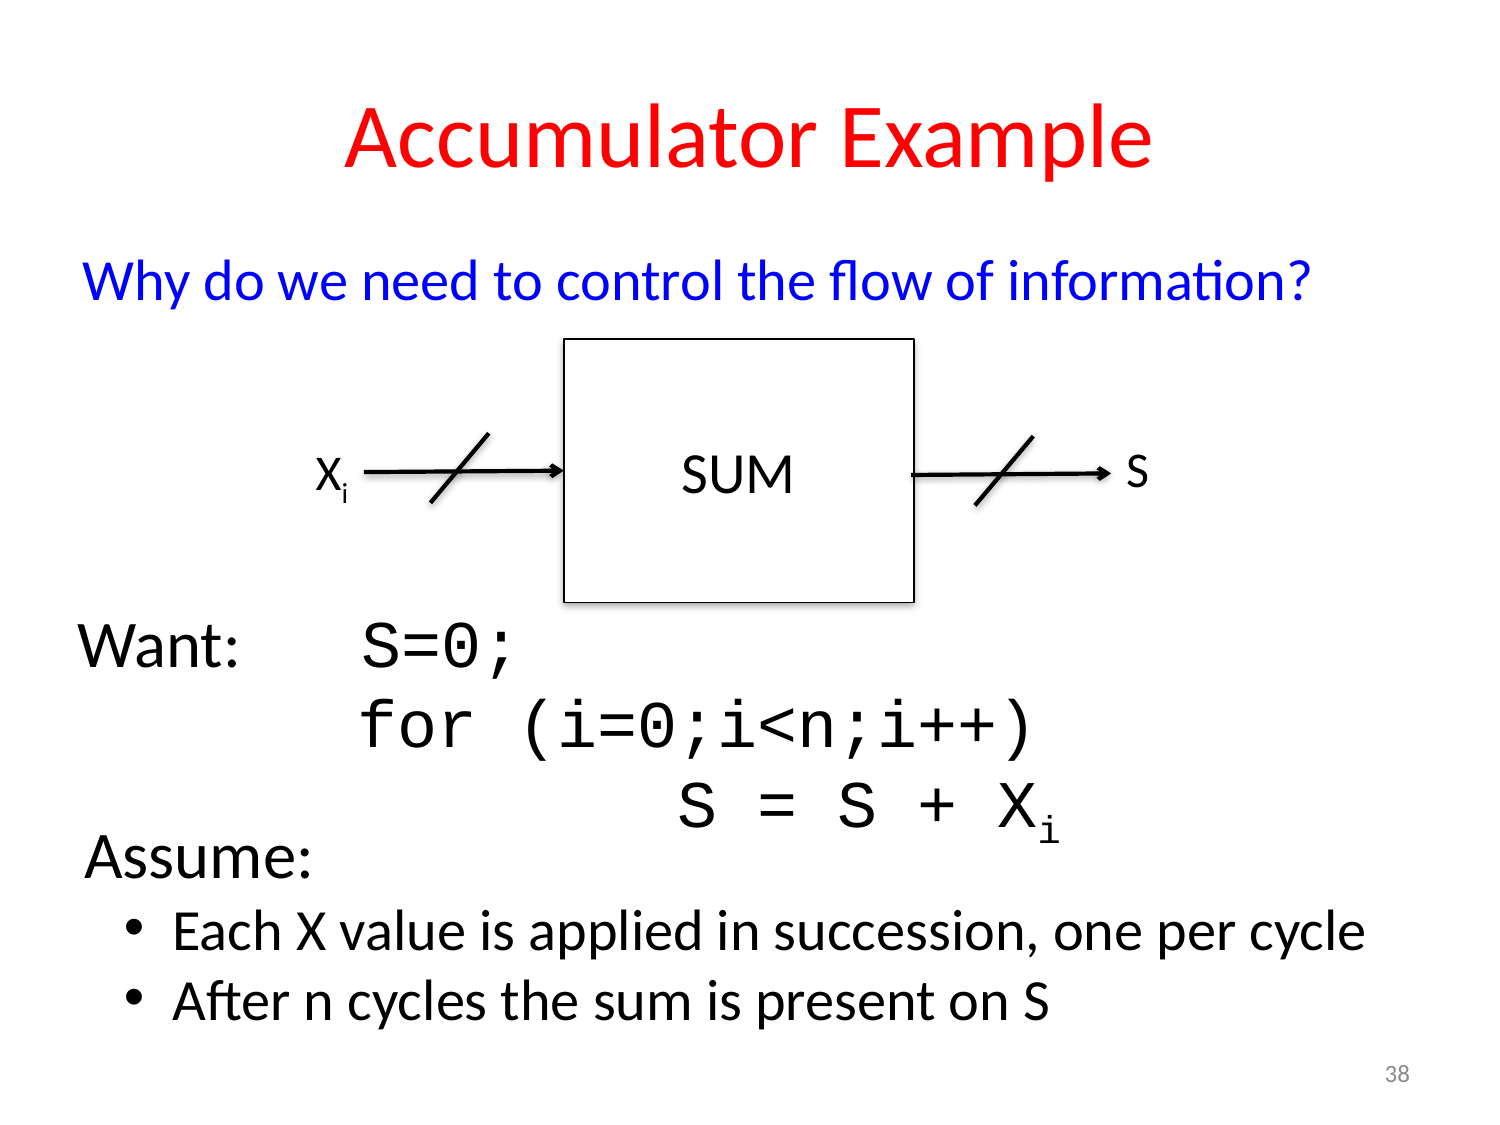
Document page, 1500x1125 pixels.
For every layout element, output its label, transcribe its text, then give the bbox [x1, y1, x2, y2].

text_box S [1111, 430, 1165, 506]
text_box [424, 438, 495, 498]
title Accumulator Example [75, 37, 1425, 241]
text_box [969, 441, 1039, 501]
text_box SUM [563, 338, 915, 603]
text_box Why do we need to control the flow of information? [68, 234, 1329, 320]
text_box Want: S=0; for (i=0;i<n;i++) S = S + Xi [62, 592, 1076, 860]
slide_number 38 [1074, 1042, 1425, 1103]
text_box Xi [300, 433, 364, 517]
text_box Assume: Each X value is applied in succession, one per cycle After n cycles the sum is present on S [69, 804, 1442, 1040]
